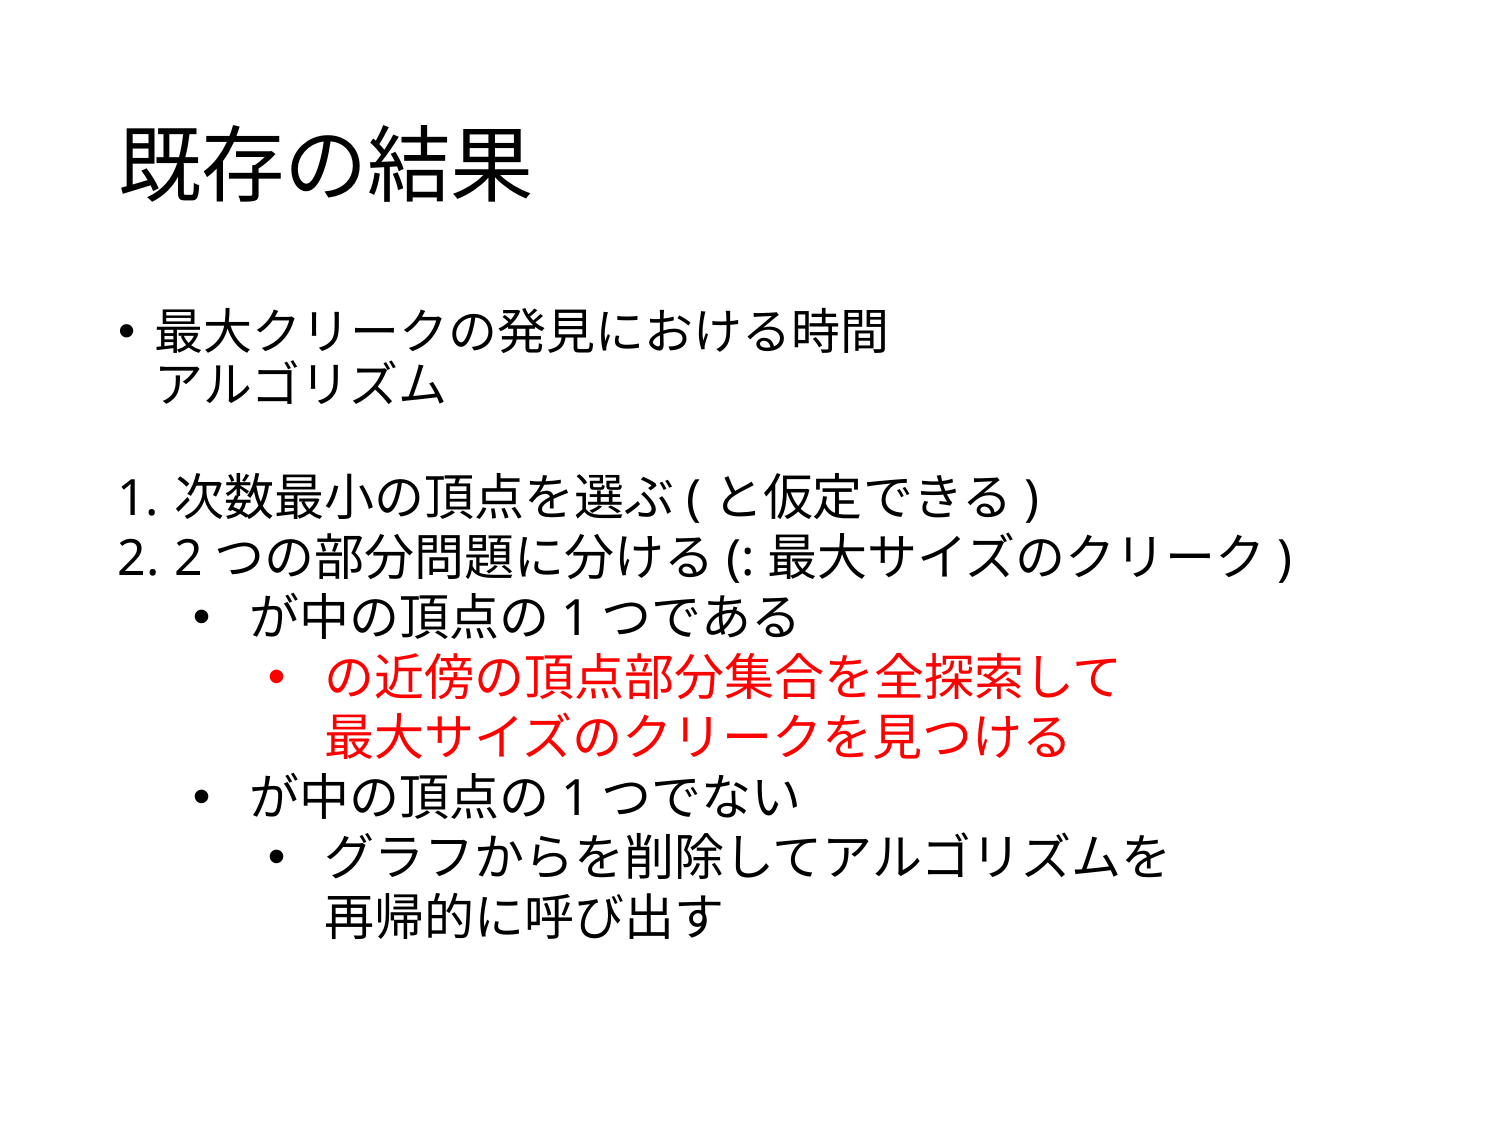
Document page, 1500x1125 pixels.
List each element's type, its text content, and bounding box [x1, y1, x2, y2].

title 既存の結果 [103, 59, 1397, 278]
